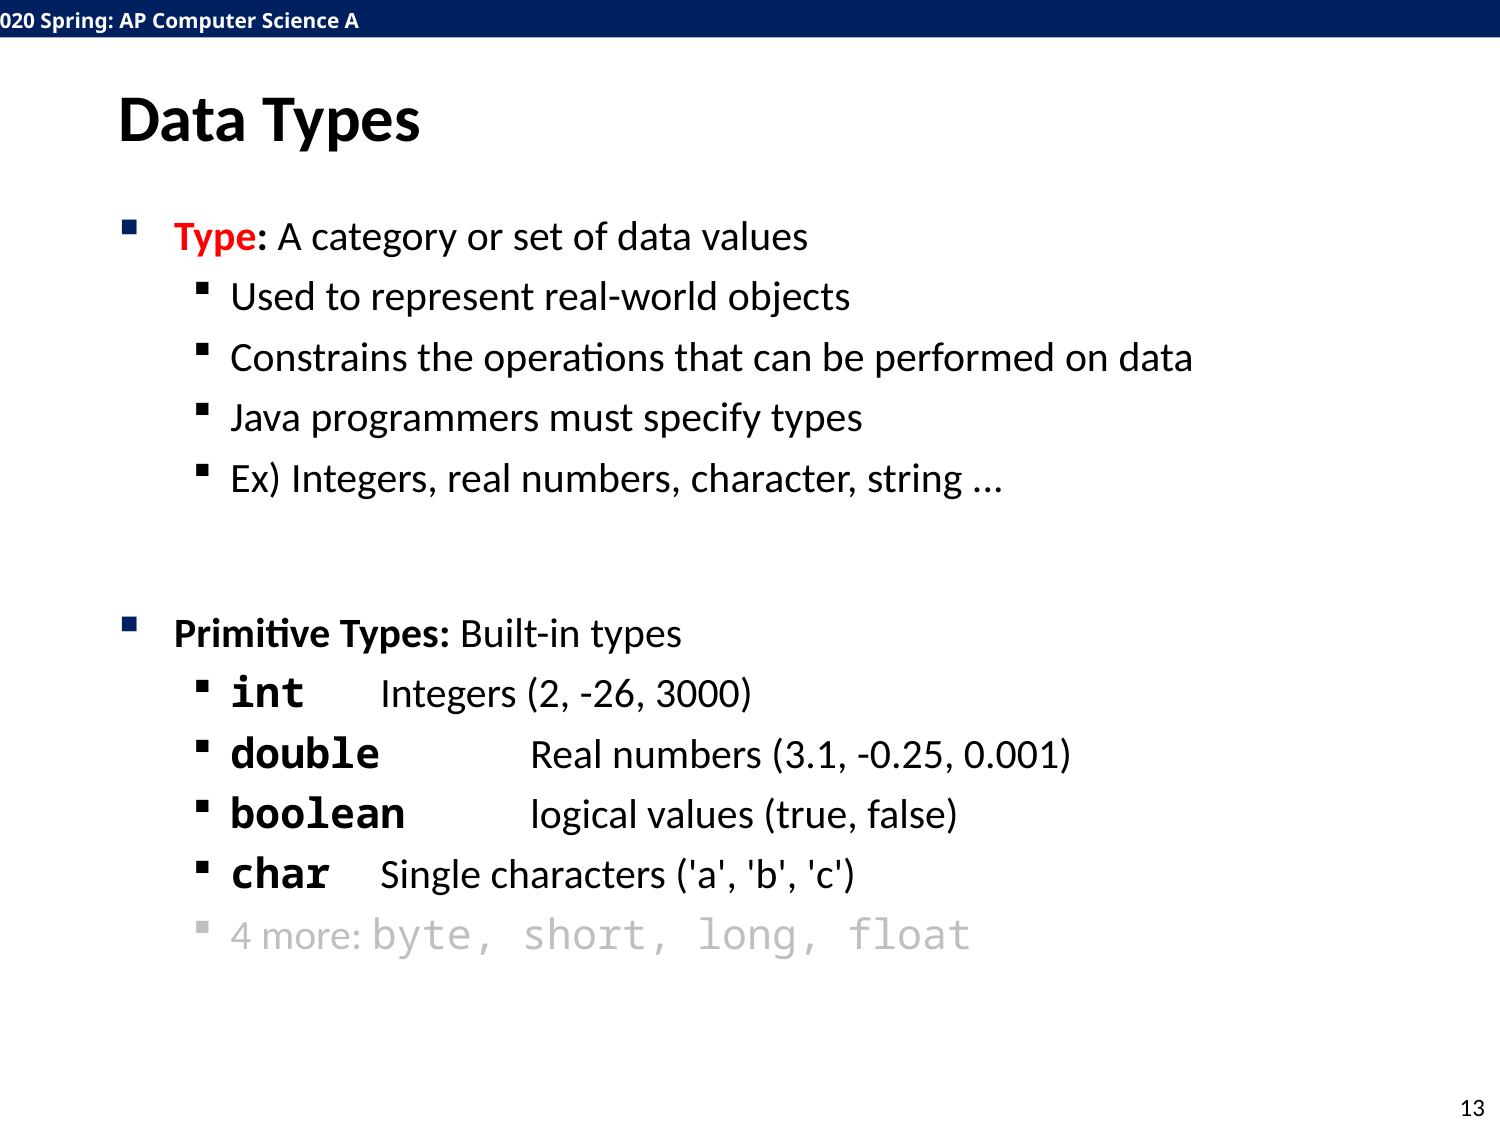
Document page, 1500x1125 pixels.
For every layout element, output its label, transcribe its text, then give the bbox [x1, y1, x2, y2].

list Type: A category or set of data values Used to represent real-world objects Constrains the operations that can be performed on data Java programmers must specify types Ex) Integers, real numbers, character, string ... Primitive Types: Built-in types int Integers (2, -26, 3000) double Real numbers (3.1, -0.25, 0.001) boolean logical values (true, false) char Single characters ('a', 'b', 'c') 4 more: byte, short, long, float [103, 191, 1397, 1066]
title Data Types [103, 59, 1397, 170]
slide_number 13 [1405, 1087, 1500, 1125]
